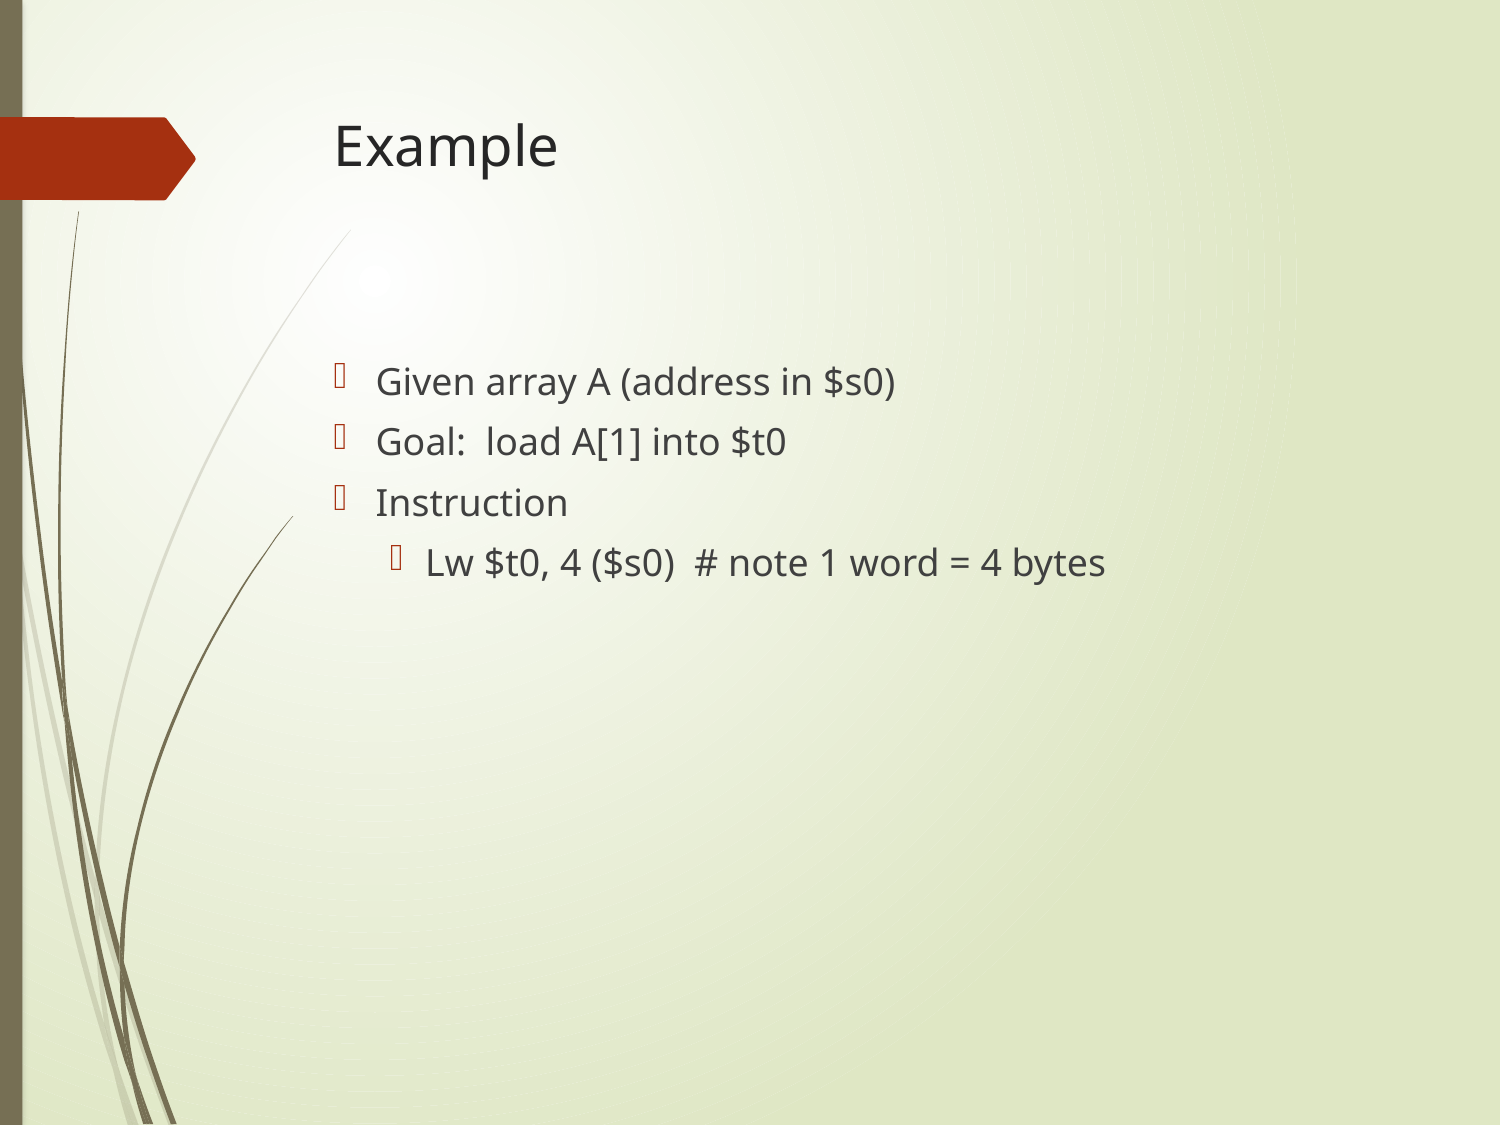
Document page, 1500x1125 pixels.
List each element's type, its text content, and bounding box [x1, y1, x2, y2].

list Given array A (address in $s0) Goal: load A[1] into $t0 Instruction Lw $t0, 4 ($s0) # note 1 word = 4 bytes [318, 350, 1416, 970]
title Example [319, 102, 1416, 313]
